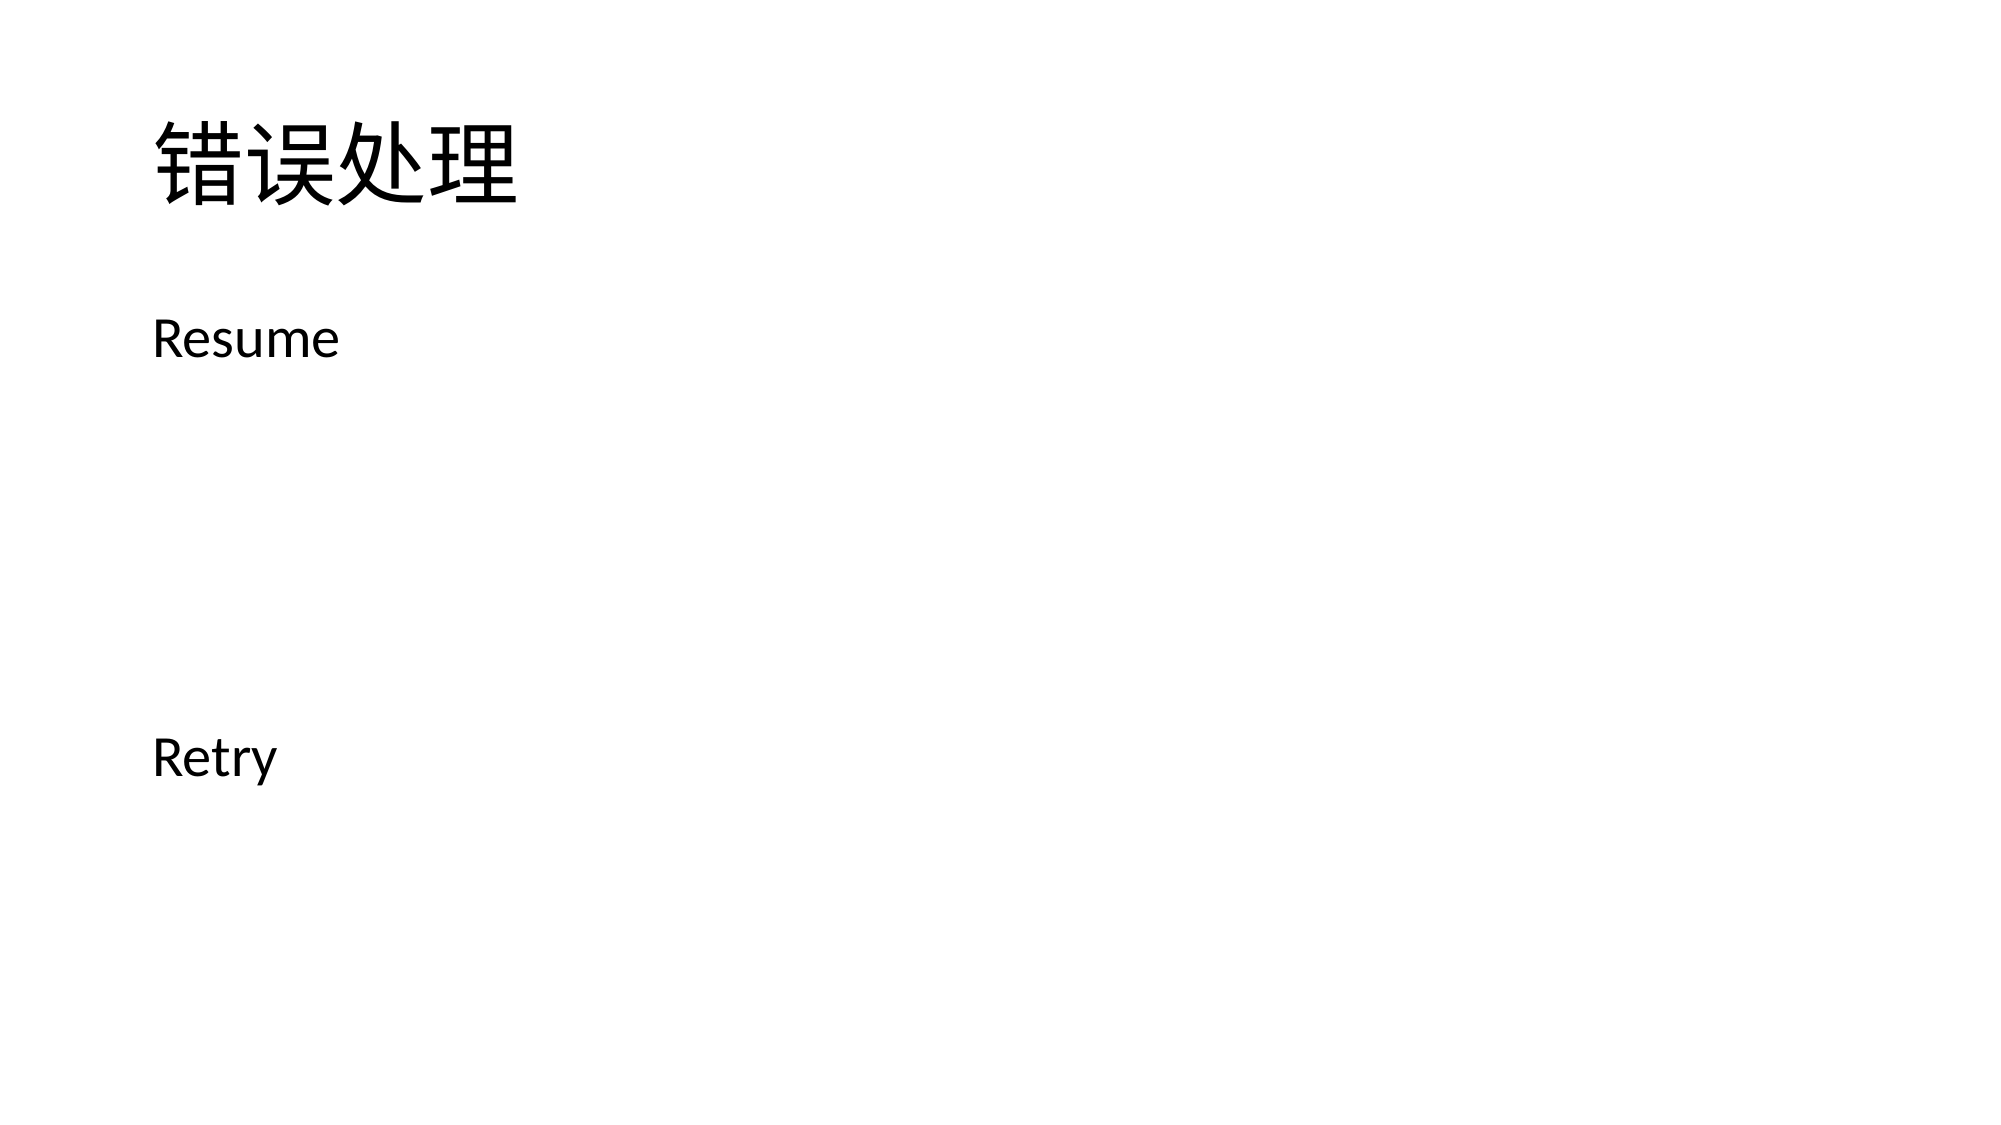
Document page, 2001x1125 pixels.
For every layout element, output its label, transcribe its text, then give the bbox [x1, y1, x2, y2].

list Resume Retry [137, 299, 1863, 1014]
title 错误处理 [137, 59, 1863, 278]
